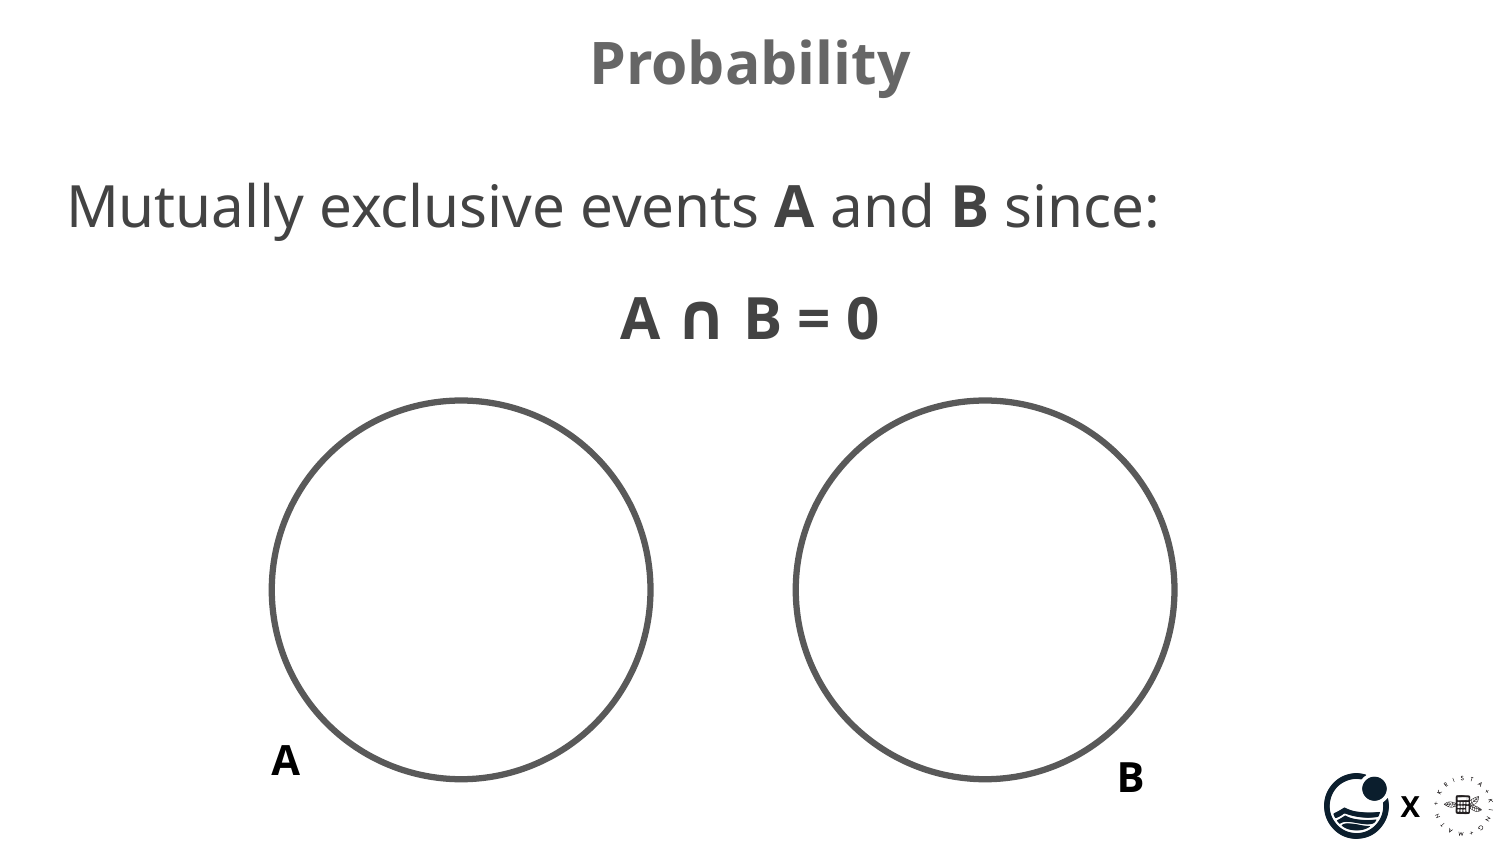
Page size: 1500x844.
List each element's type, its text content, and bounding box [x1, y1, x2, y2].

text_box A [187, 718, 385, 800]
title Probability [51, 10, 1449, 105]
picture [1430, 773, 1496, 839]
picture [1324, 773, 1389, 839]
list Mutually exclusive events A and B since: A ∩ B = 0 [51, 143, 1449, 390]
text_box B [1031, 735, 1230, 817]
text_box [271, 400, 651, 780]
text_box [795, 400, 1175, 780]
text_box X [1393, 775, 1427, 837]
